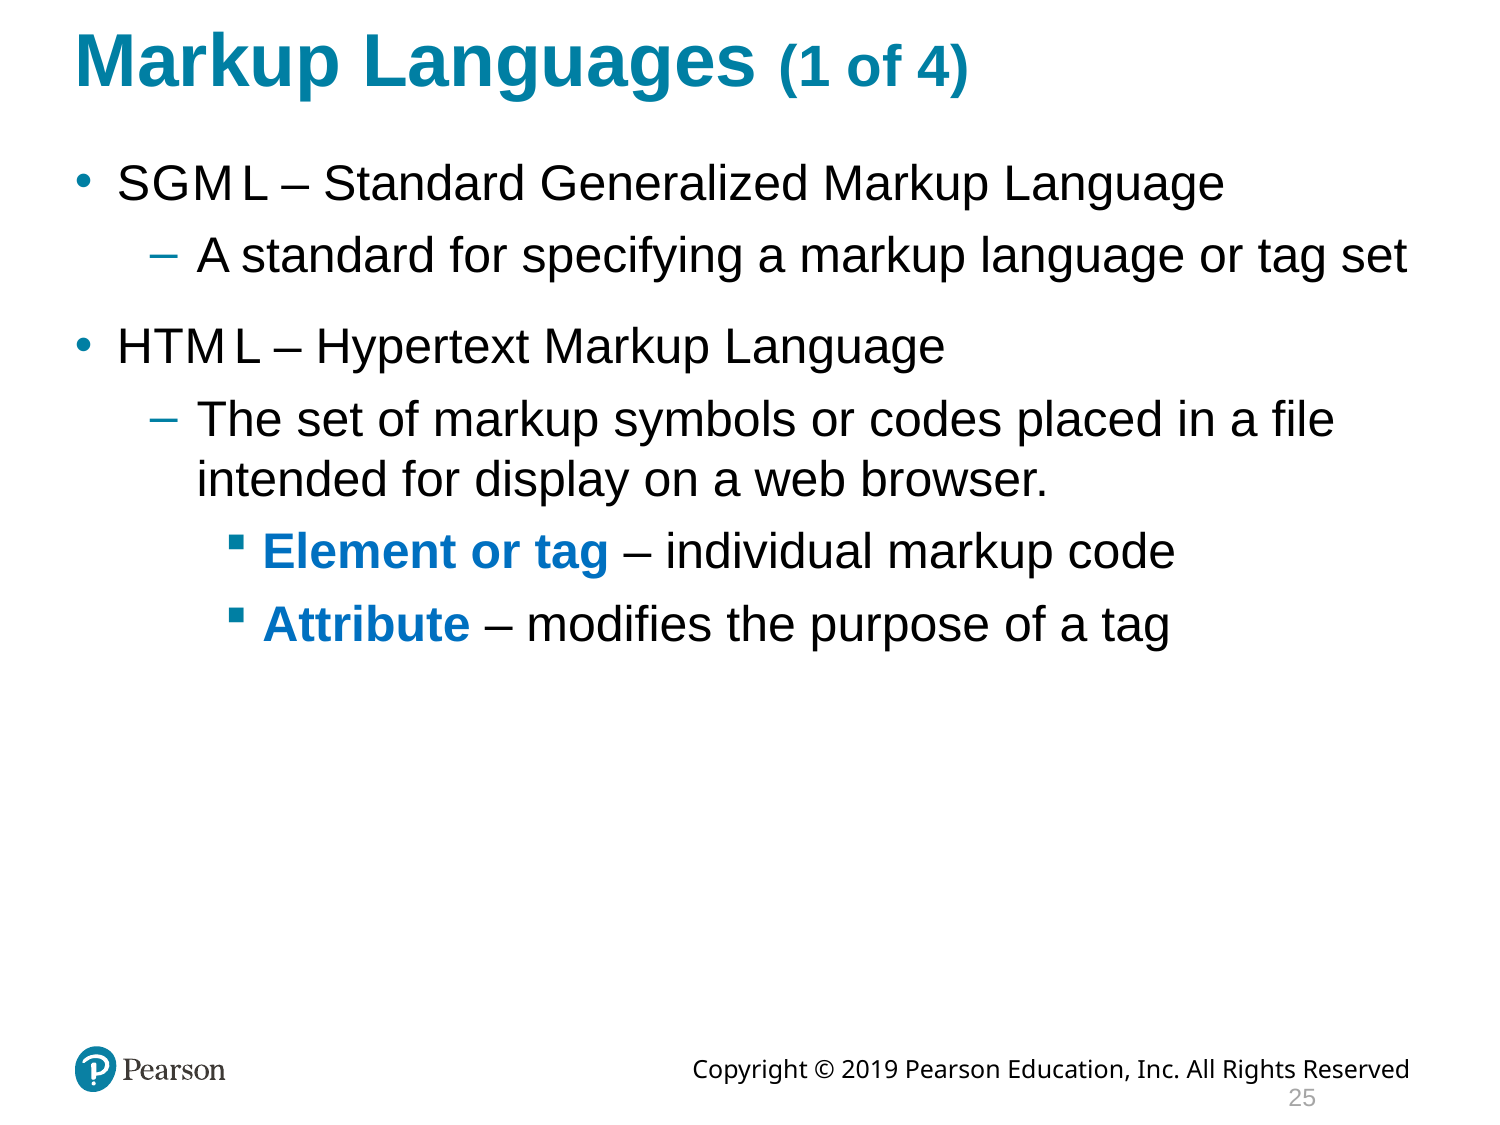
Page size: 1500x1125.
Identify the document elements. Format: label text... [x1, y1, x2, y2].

title Markup Languages (1 of 4) [74, 0, 1413, 102]
list S G M L – Standard Generalized Markup Language A standard for specifying a markup language or tag set H T M L – Hypertext Markup Language The set of markup symbols or codes placed in a file intended for display on a web browser. Element or tag – individual markup code Attribute – modifies the purpose of a tag [74, 149, 1413, 788]
